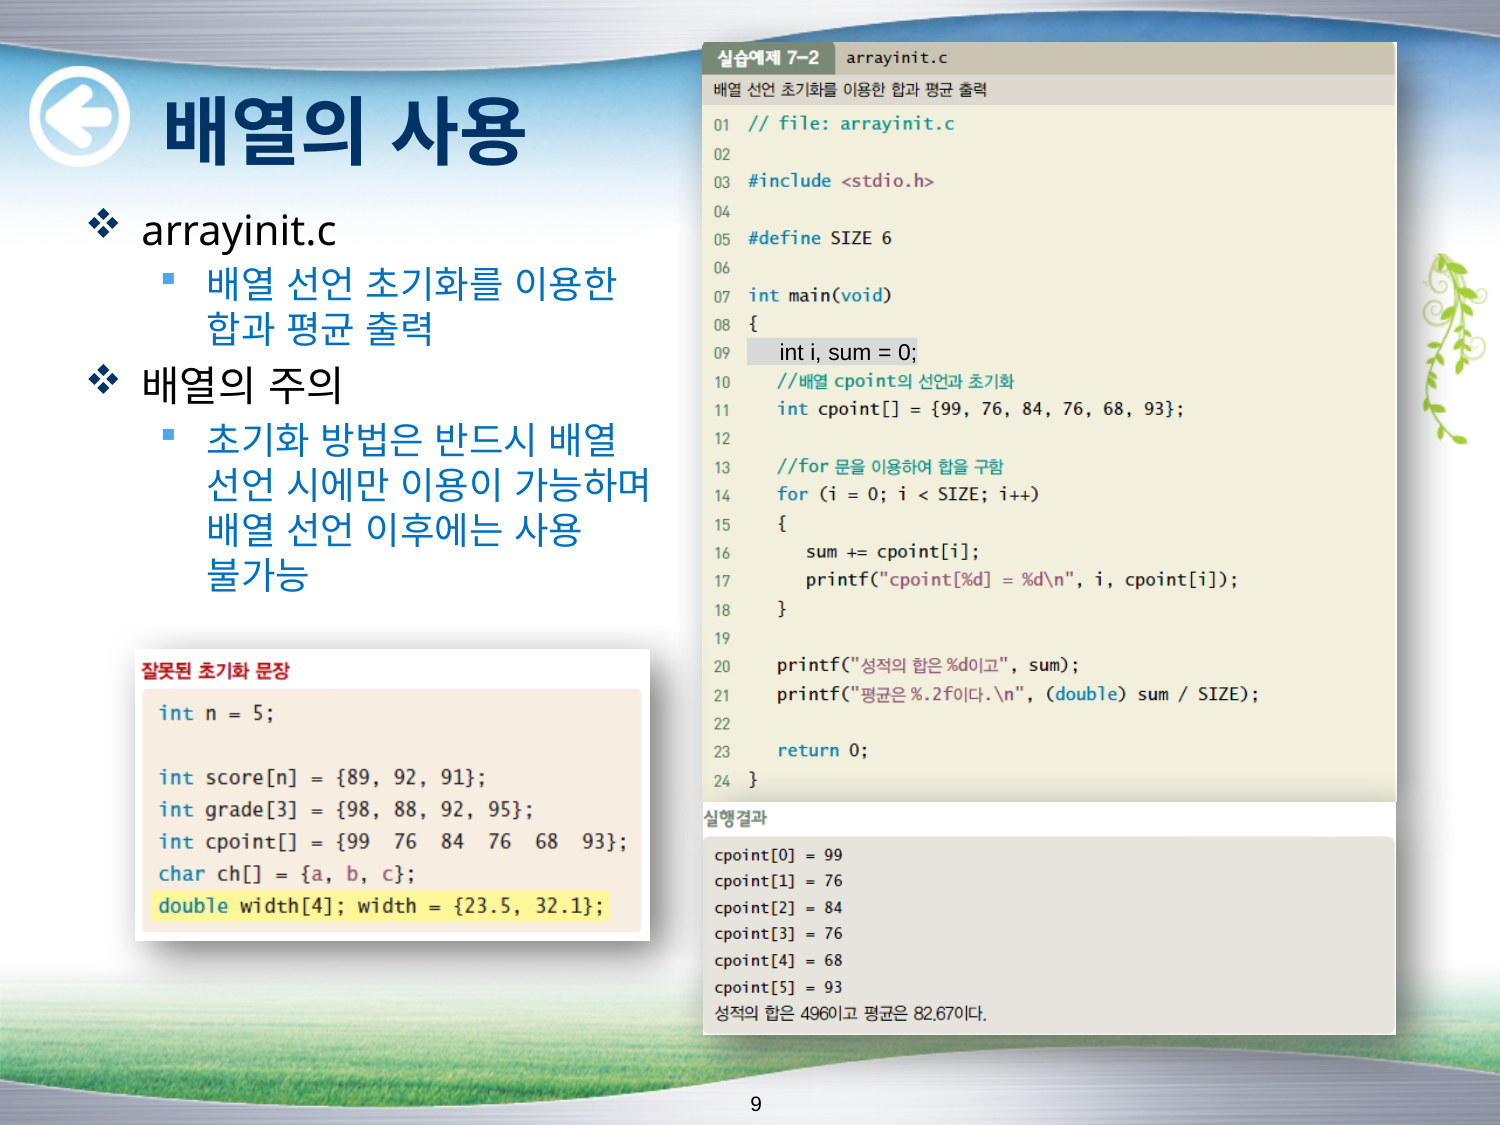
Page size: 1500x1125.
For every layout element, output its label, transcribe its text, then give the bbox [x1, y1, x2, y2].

slide_number 9 [687, 1082, 826, 1125]
title 배열의 사용 [147, 77, 686, 181]
list arrayinit.c 배열 선언 초기화를 이용한 합과 평균 출력 배열의 주의 초기화 방법은 반드시 배열 선언 시에만 이용이 가능하며 배열 선언 이후에는 사용 불가능 [69, 196, 680, 1071]
picture [0, 0, 1500, 1125]
